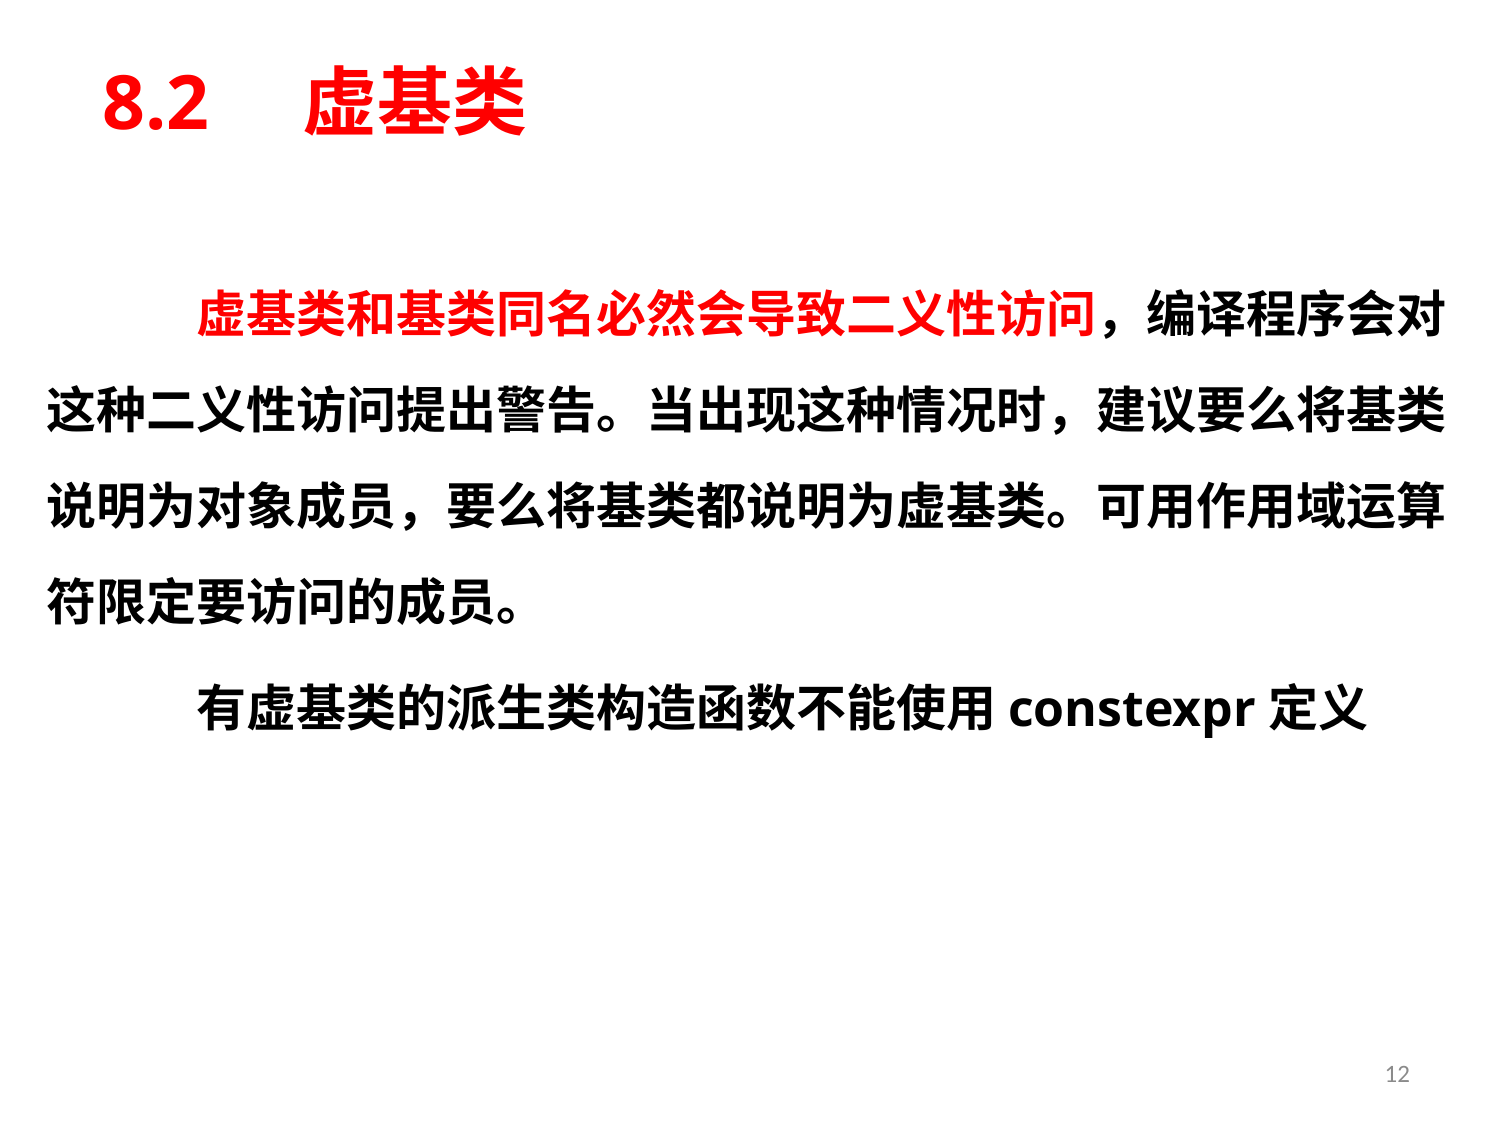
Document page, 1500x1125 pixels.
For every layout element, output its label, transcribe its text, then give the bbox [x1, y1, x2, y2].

slide_number 12 [1074, 1042, 1425, 1103]
list 虚基类和基类同名必然会导致二义性访问，编译程序会对这种二义性访问提出警告。当出现这种情况时，建议要么将基类说明为对象成员，要么将基类都说明为虚基类。可用作用域运算符限定要访问的成员。 有虚基类的派生类构造函数不能使用constexpr定义 [31, 238, 1469, 811]
title 8.2 虚基类 [87, 31, 1363, 169]
